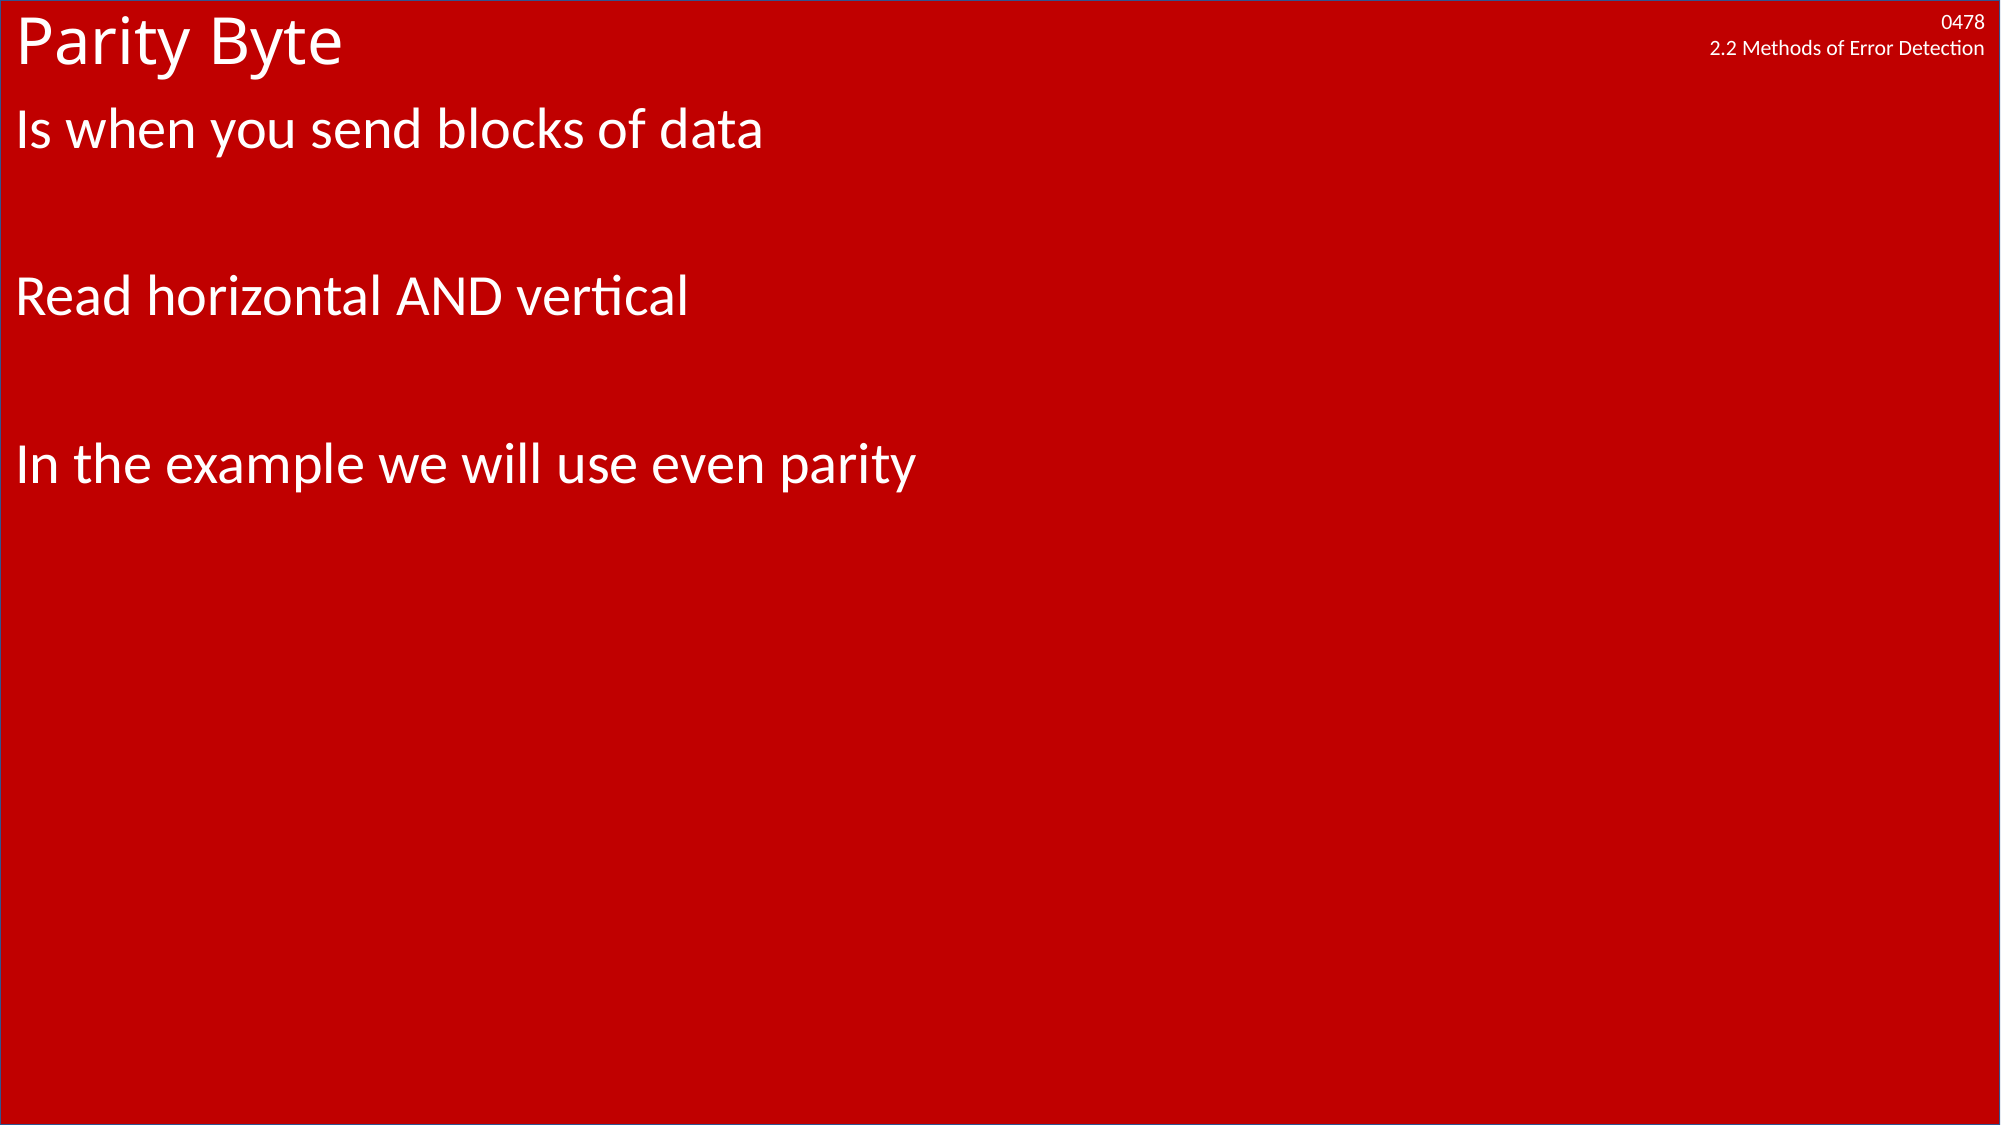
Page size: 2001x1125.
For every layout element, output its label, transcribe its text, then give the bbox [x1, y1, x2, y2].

list Is when you send blocks of data Read horizontal AND vertical In the example we will use even parity [0, 90, 2000, 1125]
title Parity Byte [0, 0, 2000, 86]
